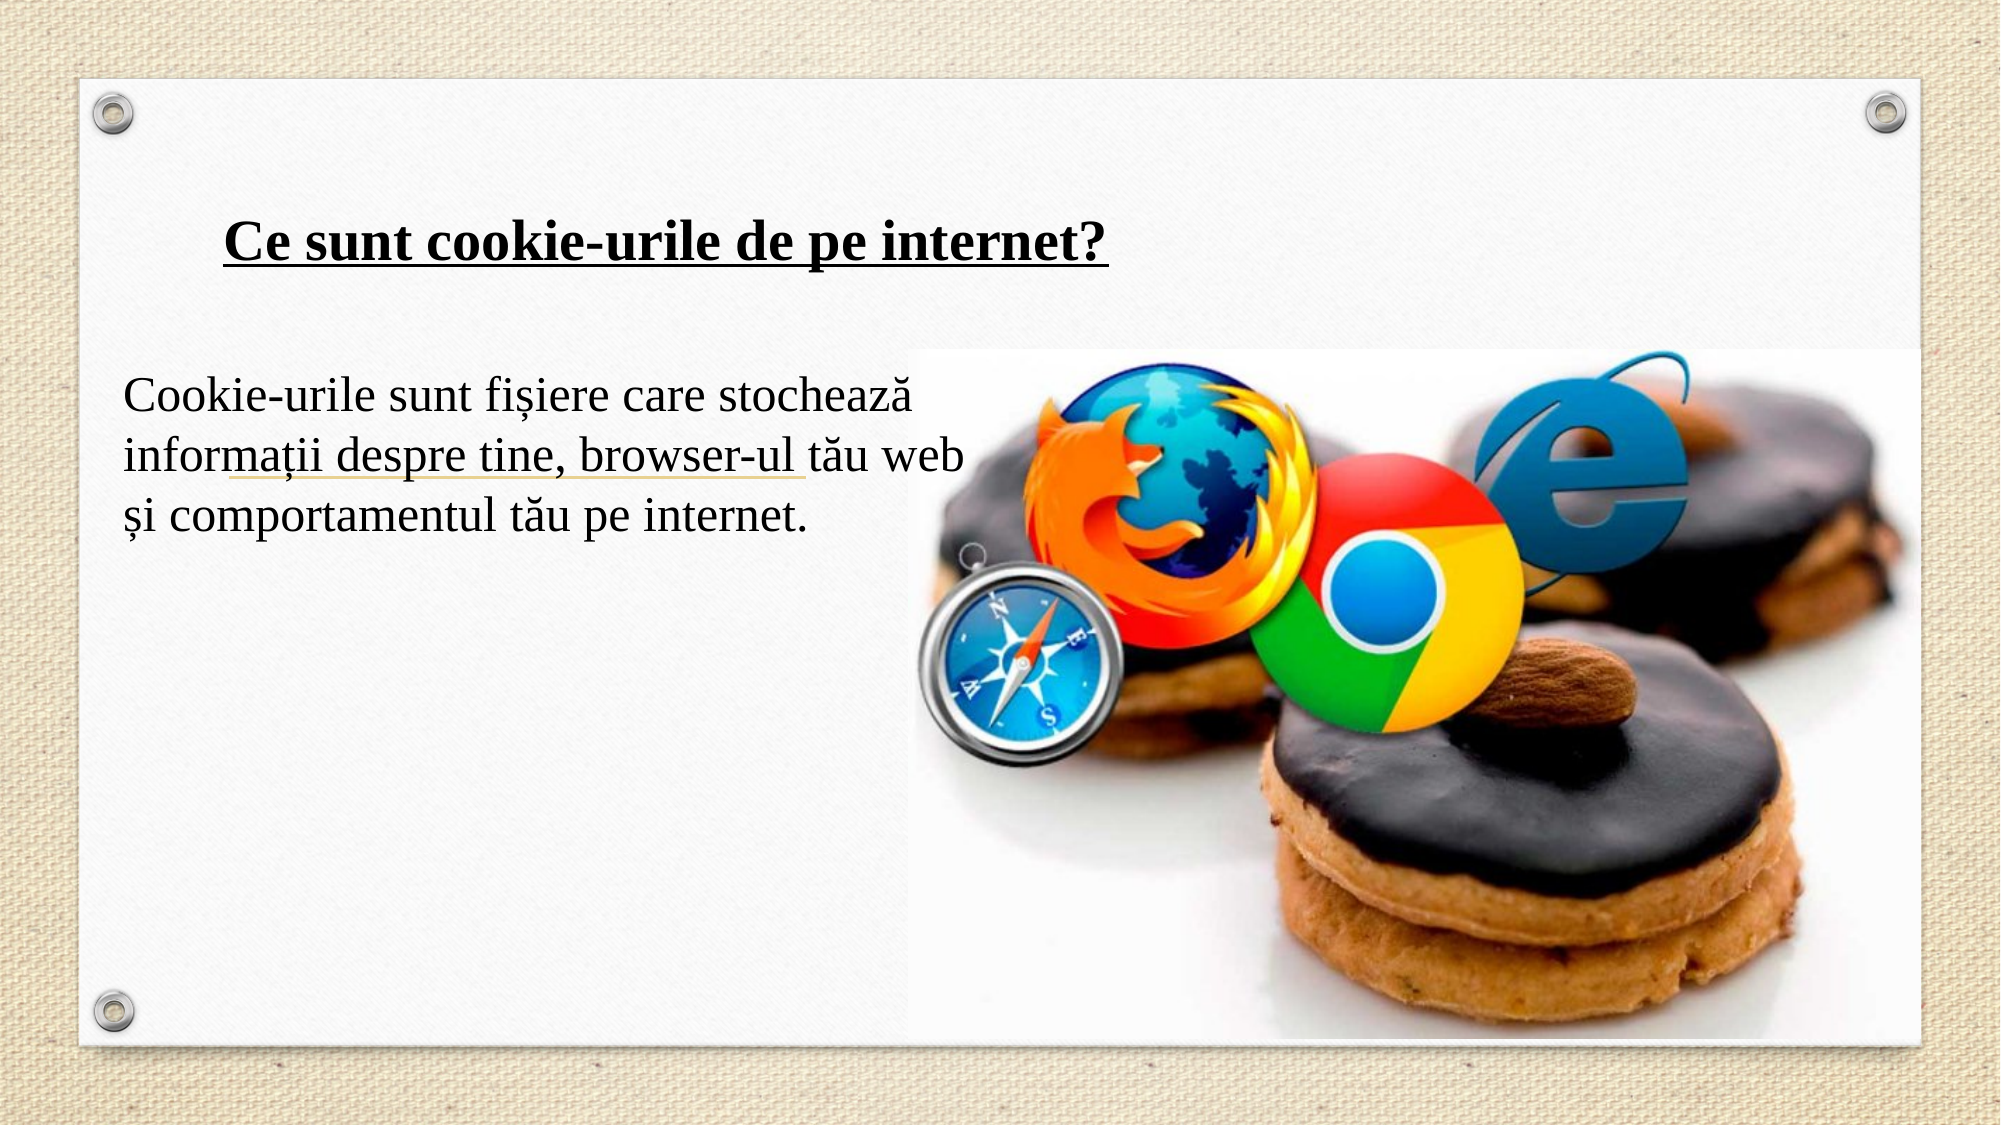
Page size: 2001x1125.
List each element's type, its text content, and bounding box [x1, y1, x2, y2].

title Ce sunt cookie-urile de pe internet? [146, 124, 1186, 349]
list Cookie-urile sunt fișiere care stochează informații despre tine, browser-ul tău web și comportamentul tău pe internet. [108, 270, 1005, 588]
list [907, 349, 1921, 1039]
picture [0, 0, 2001, 1125]
